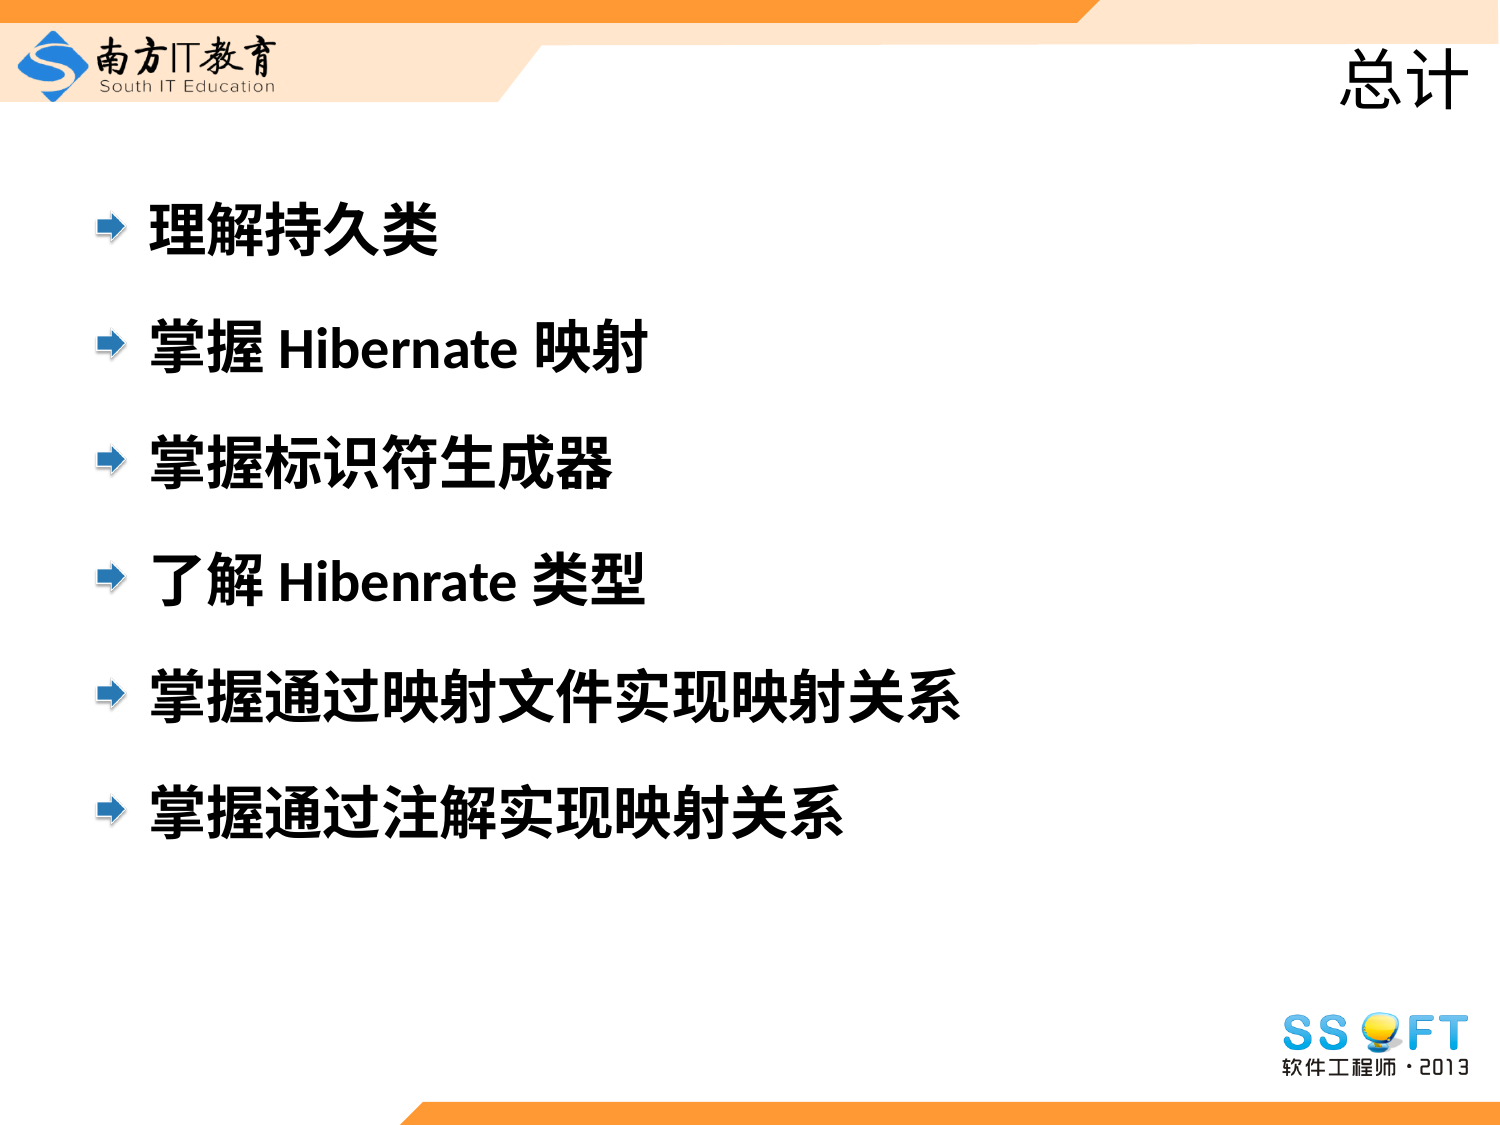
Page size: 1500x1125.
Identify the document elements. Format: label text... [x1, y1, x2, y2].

picture [17, 30, 276, 102]
picture [91, 674, 131, 716]
list 理解持久类 掌握Hibernate映射 掌握标识符生成器 了解Hibenrate类型 掌握通过映射文件实现映射关系 掌握通过注解实现映射关系 [76, 150, 1428, 1000]
picture [91, 557, 131, 599]
picture [91, 324, 131, 366]
picture [91, 790, 131, 832]
title 总计 [608, 42, 1487, 114]
picture [91, 207, 131, 249]
picture [91, 440, 131, 482]
picture [1281, 1011, 1468, 1076]
